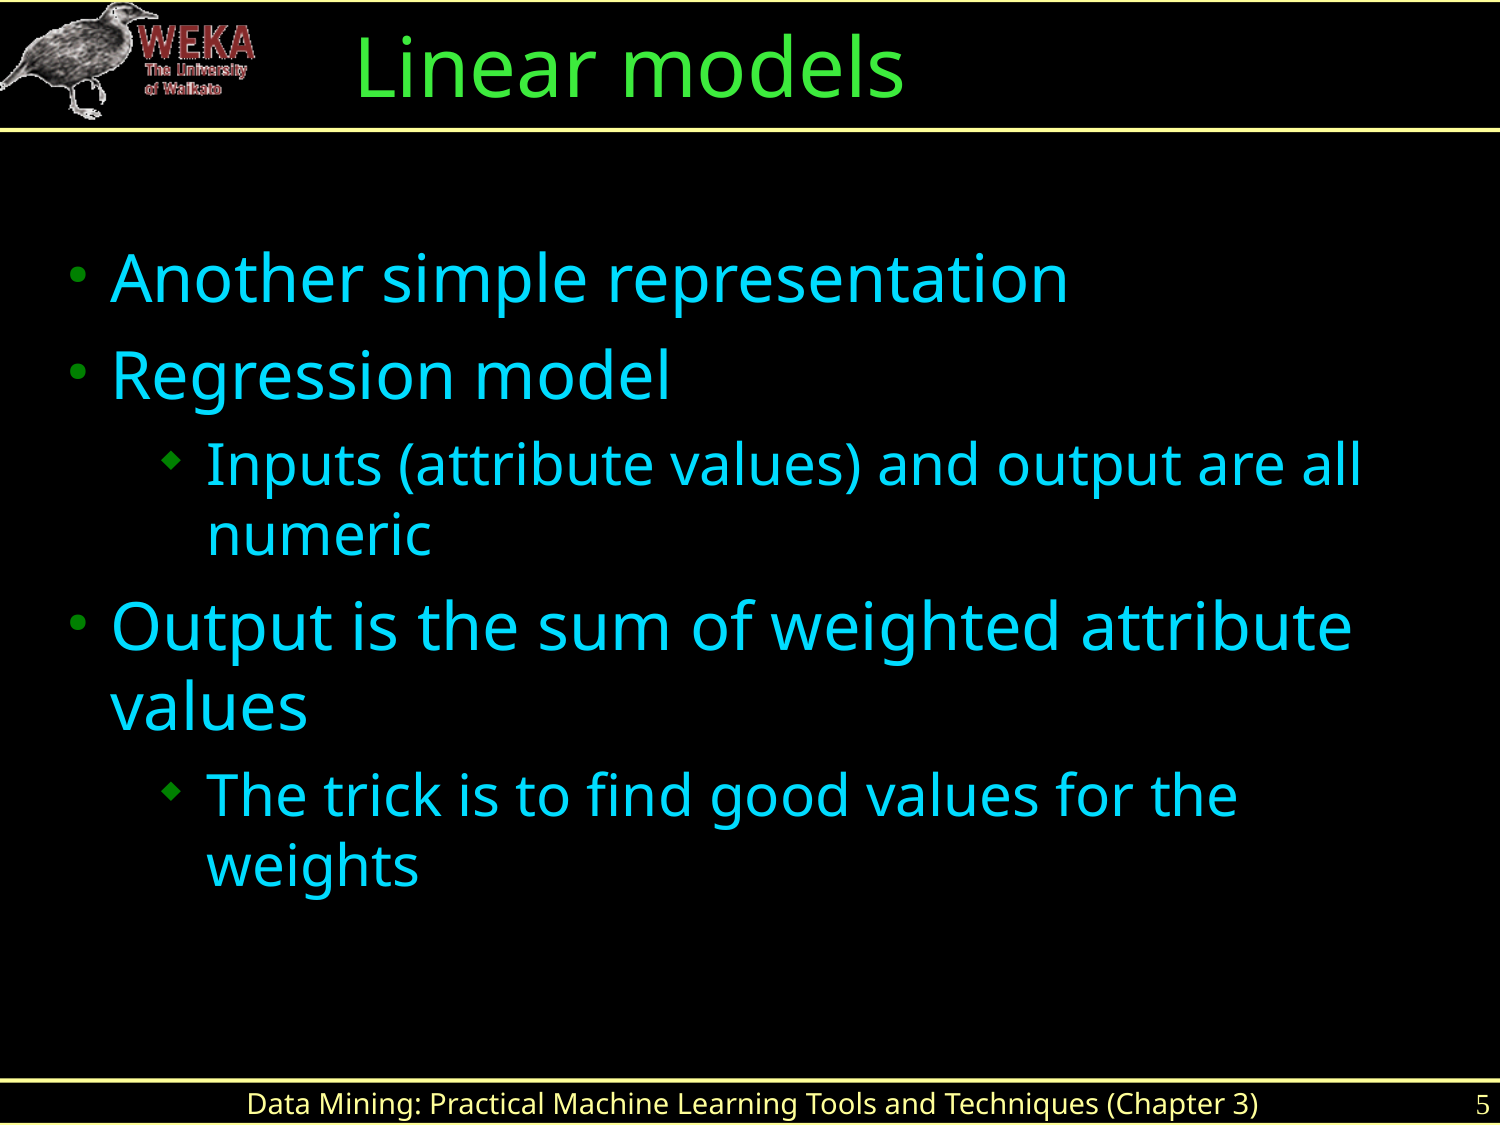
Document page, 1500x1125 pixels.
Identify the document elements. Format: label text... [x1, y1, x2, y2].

slide_number 5 [1305, 1085, 1491, 1125]
list Another simple representation Regression model Inputs (attribute values) and output are all numeric Output is the sum of weighted attribute values The trick is to find good values for the weights [67, 236, 1418, 1122]
title Linear models [353, 0, 1429, 159]
picture [0, 3, 266, 127]
